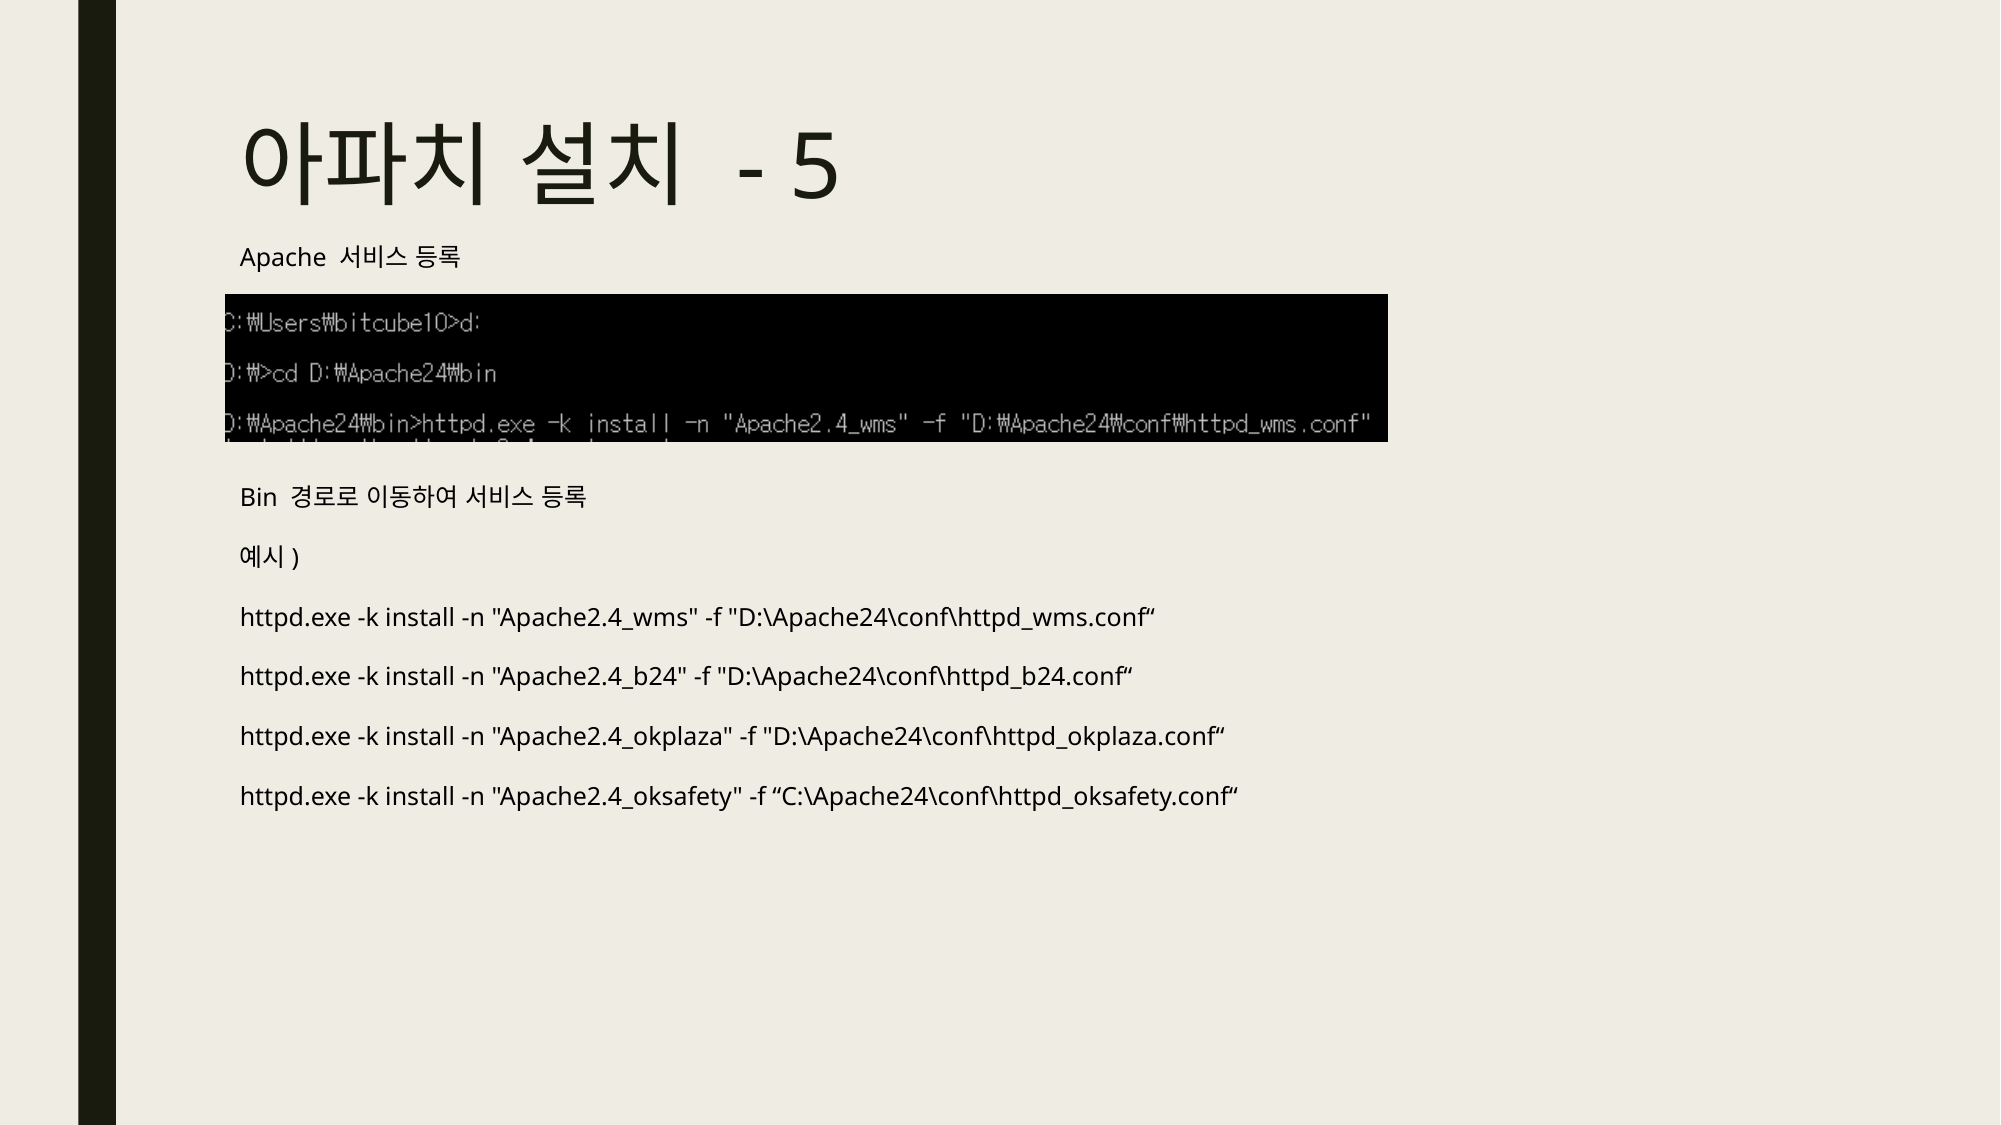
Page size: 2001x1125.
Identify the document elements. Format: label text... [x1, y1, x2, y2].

picture [224, 294, 1388, 442]
text_box Apache 서비스 등록 Bin 경로로 이동하여 서비스 등록 예시) httpd.exe -k install -n "Apache2.4_wms" -f "D:\Apache24\conf\httpd_wms.conf“ httpd.exe -k install -n "Apache2.4_b24" -f "D:\Apache24\conf\httpd_b24.conf“ httpd.exe -k install -n "Apache2.4_okplaza" -f "D:\Apache24\conf\httpd_okplaza.conf“ httpd.exe -k install -n "Apache2.4_oksafety" -f “C:\Apache24\conf\httpd_oksafety.conf“ [224, 234, 1863, 878]
title 아파치 설치 - 5 [225, 112, 1800, 234]
